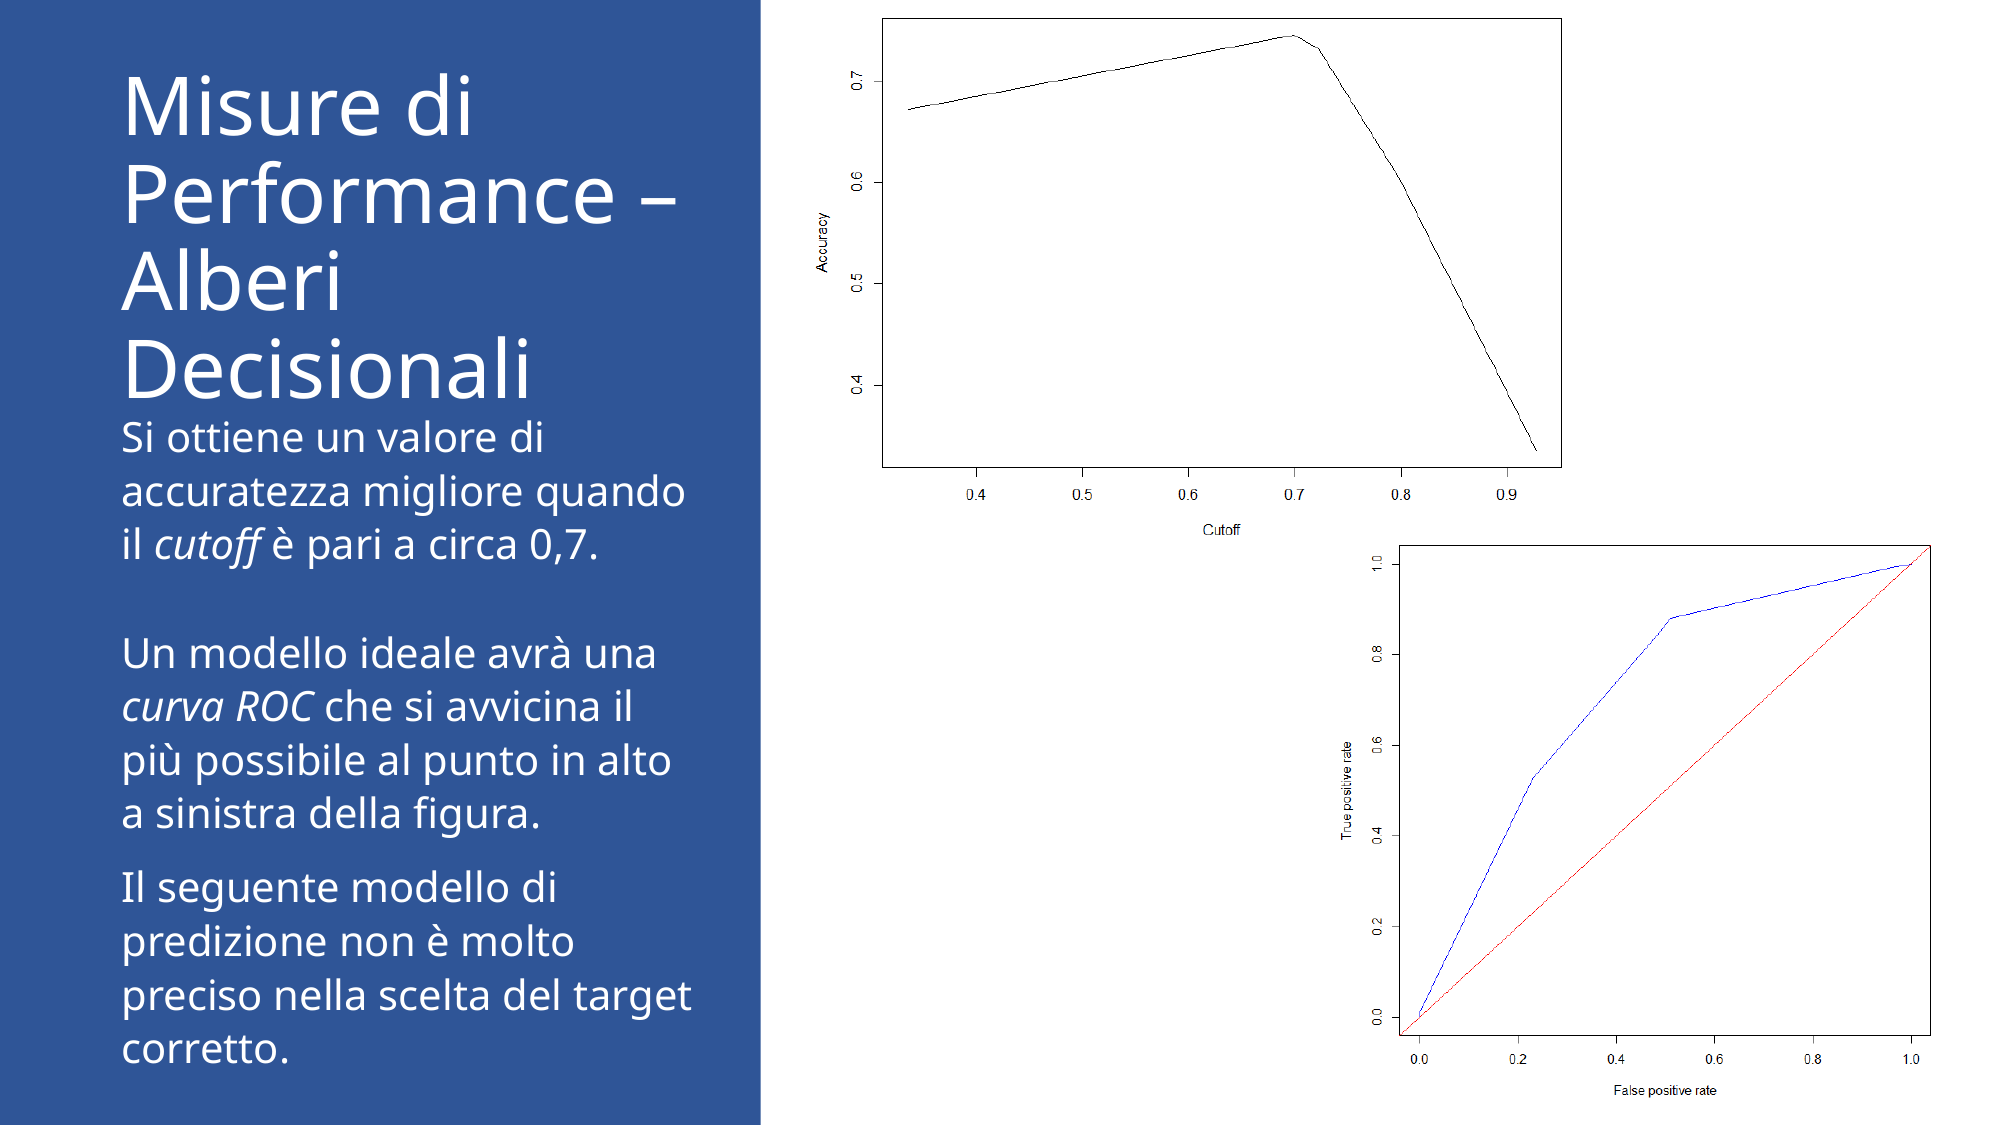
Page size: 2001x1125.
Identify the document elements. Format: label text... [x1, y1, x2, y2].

text_box [759, 0, 2000, 1125]
title Misure di Performance –Alberi Decisionali [106, 103, 708, 379]
list Si ottiene un valore di accuratezza migliore quando il cutoff è pari a circa 0,7. Un modello ideale avrà una curva ROC che si avvicina il più possibile al punto in alto a sinistra della figura. Il seguente modello di predizione non è molto preciso nella scelta del target corretto. [106, 399, 708, 1020]
picture [809, 10, 1937, 1115]
